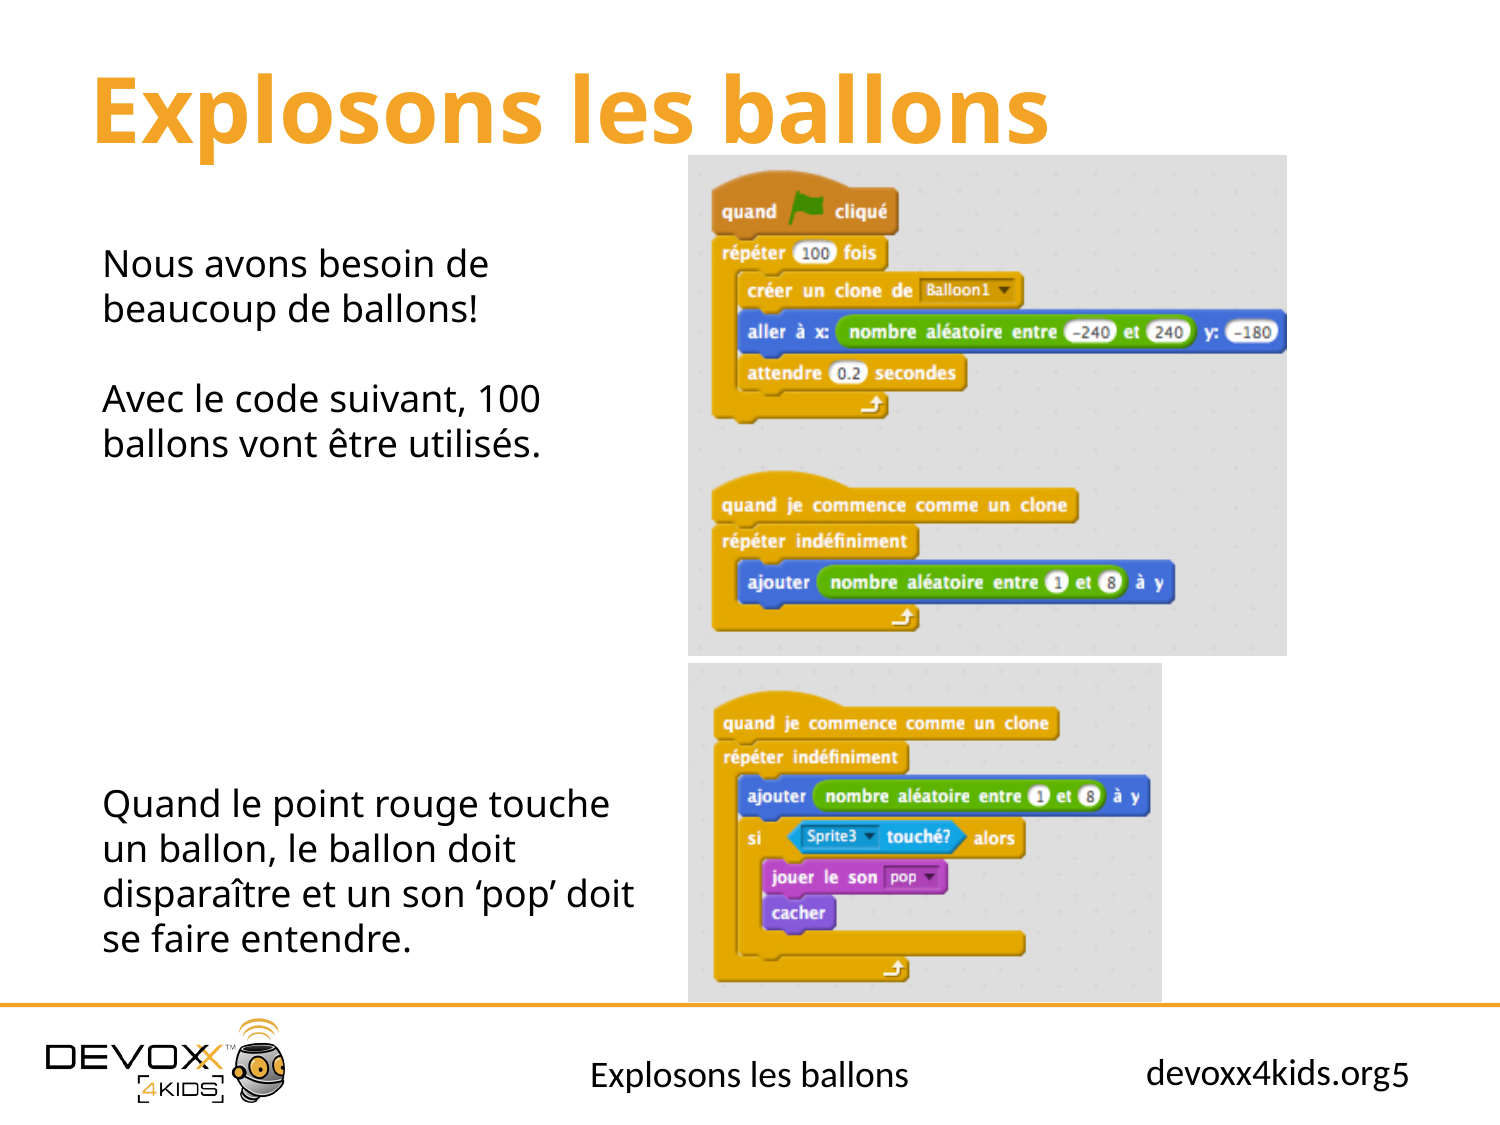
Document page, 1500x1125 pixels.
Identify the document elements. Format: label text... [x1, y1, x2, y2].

text_box 5 [1075, 1042, 1425, 1103]
text_box Nous avons besoin de beaucoup de ballons! Avec le code suivant, 100 ballons vont être utilisés. Quand le point rouge touche un ballon, le ballon doit disparaître et un son ‘pop’ doit se faire entendre. [87, 232, 663, 960]
picture [687, 663, 1162, 1002]
picture [46, 1018, 285, 1103]
text_box Explosons les ballons [512, 1042, 988, 1103]
picture [687, 155, 1287, 657]
text_box Explosons les ballons [75, 45, 1425, 233]
